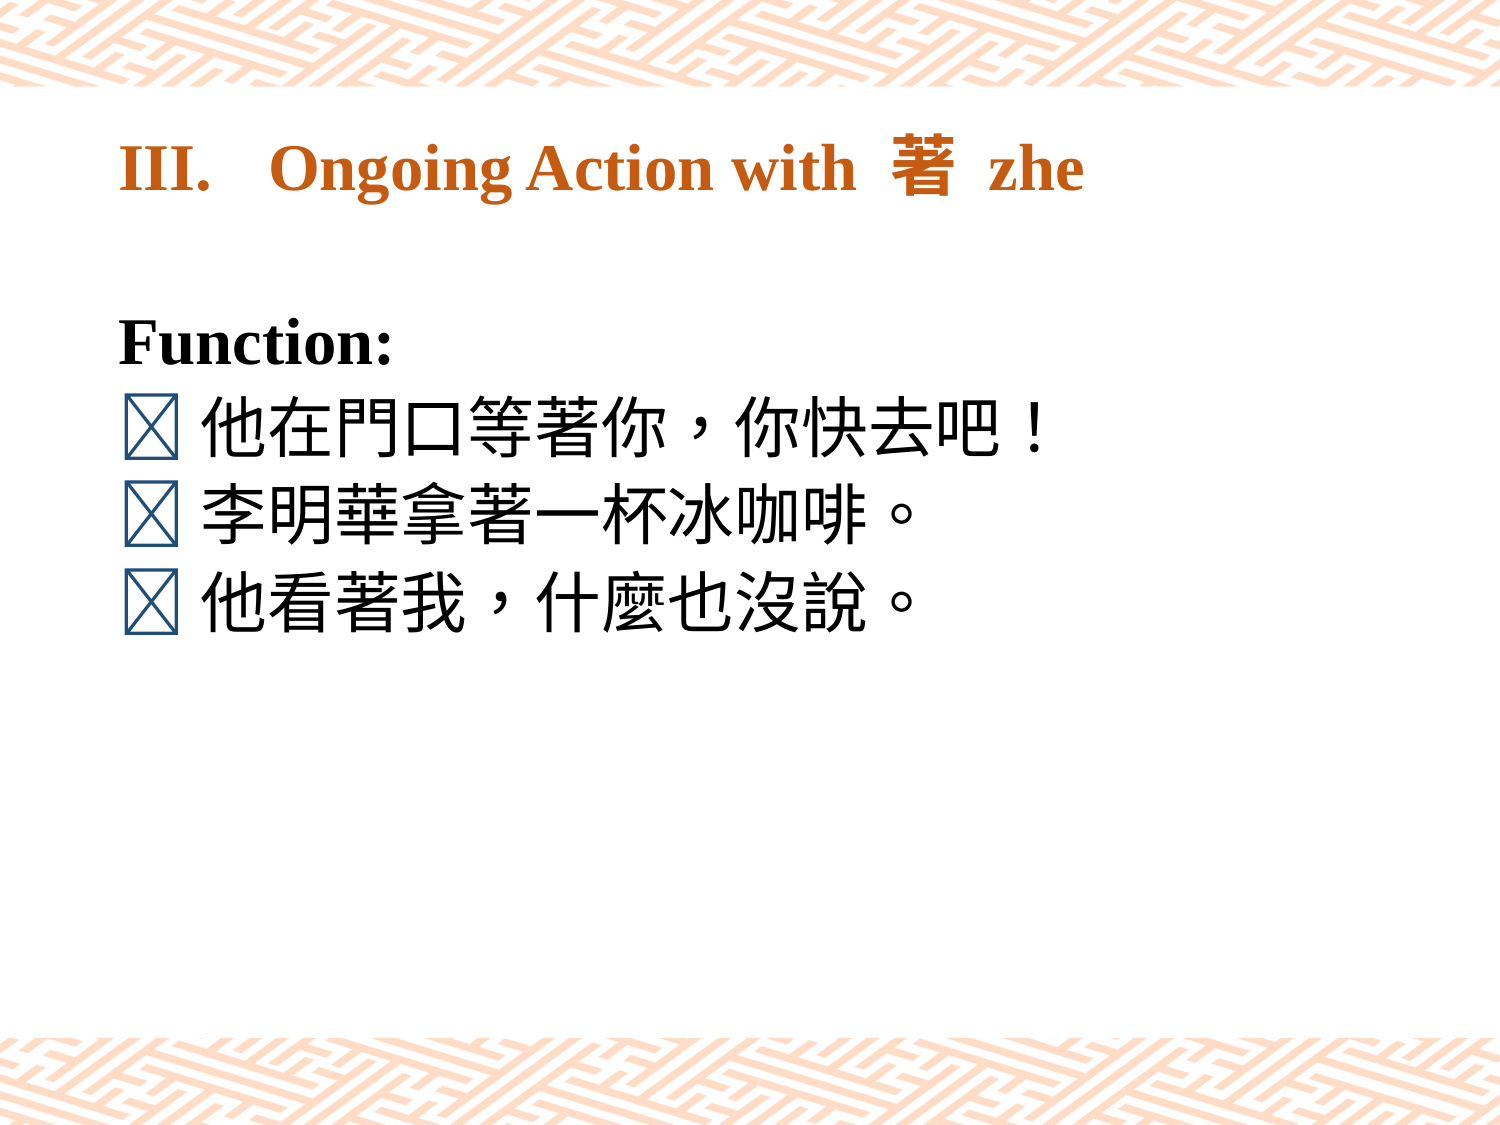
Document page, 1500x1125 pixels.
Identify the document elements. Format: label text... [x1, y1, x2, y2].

picture [0, 0, 1500, 1125]
title III. Ongoing Action with 著 zhe [103, 59, 1397, 278]
list Function: 他在門口等著你，你快去吧！ 李明華拿著一杯冰咖啡。 他看著我，什麼也沒說。 [103, 299, 1397, 1014]
